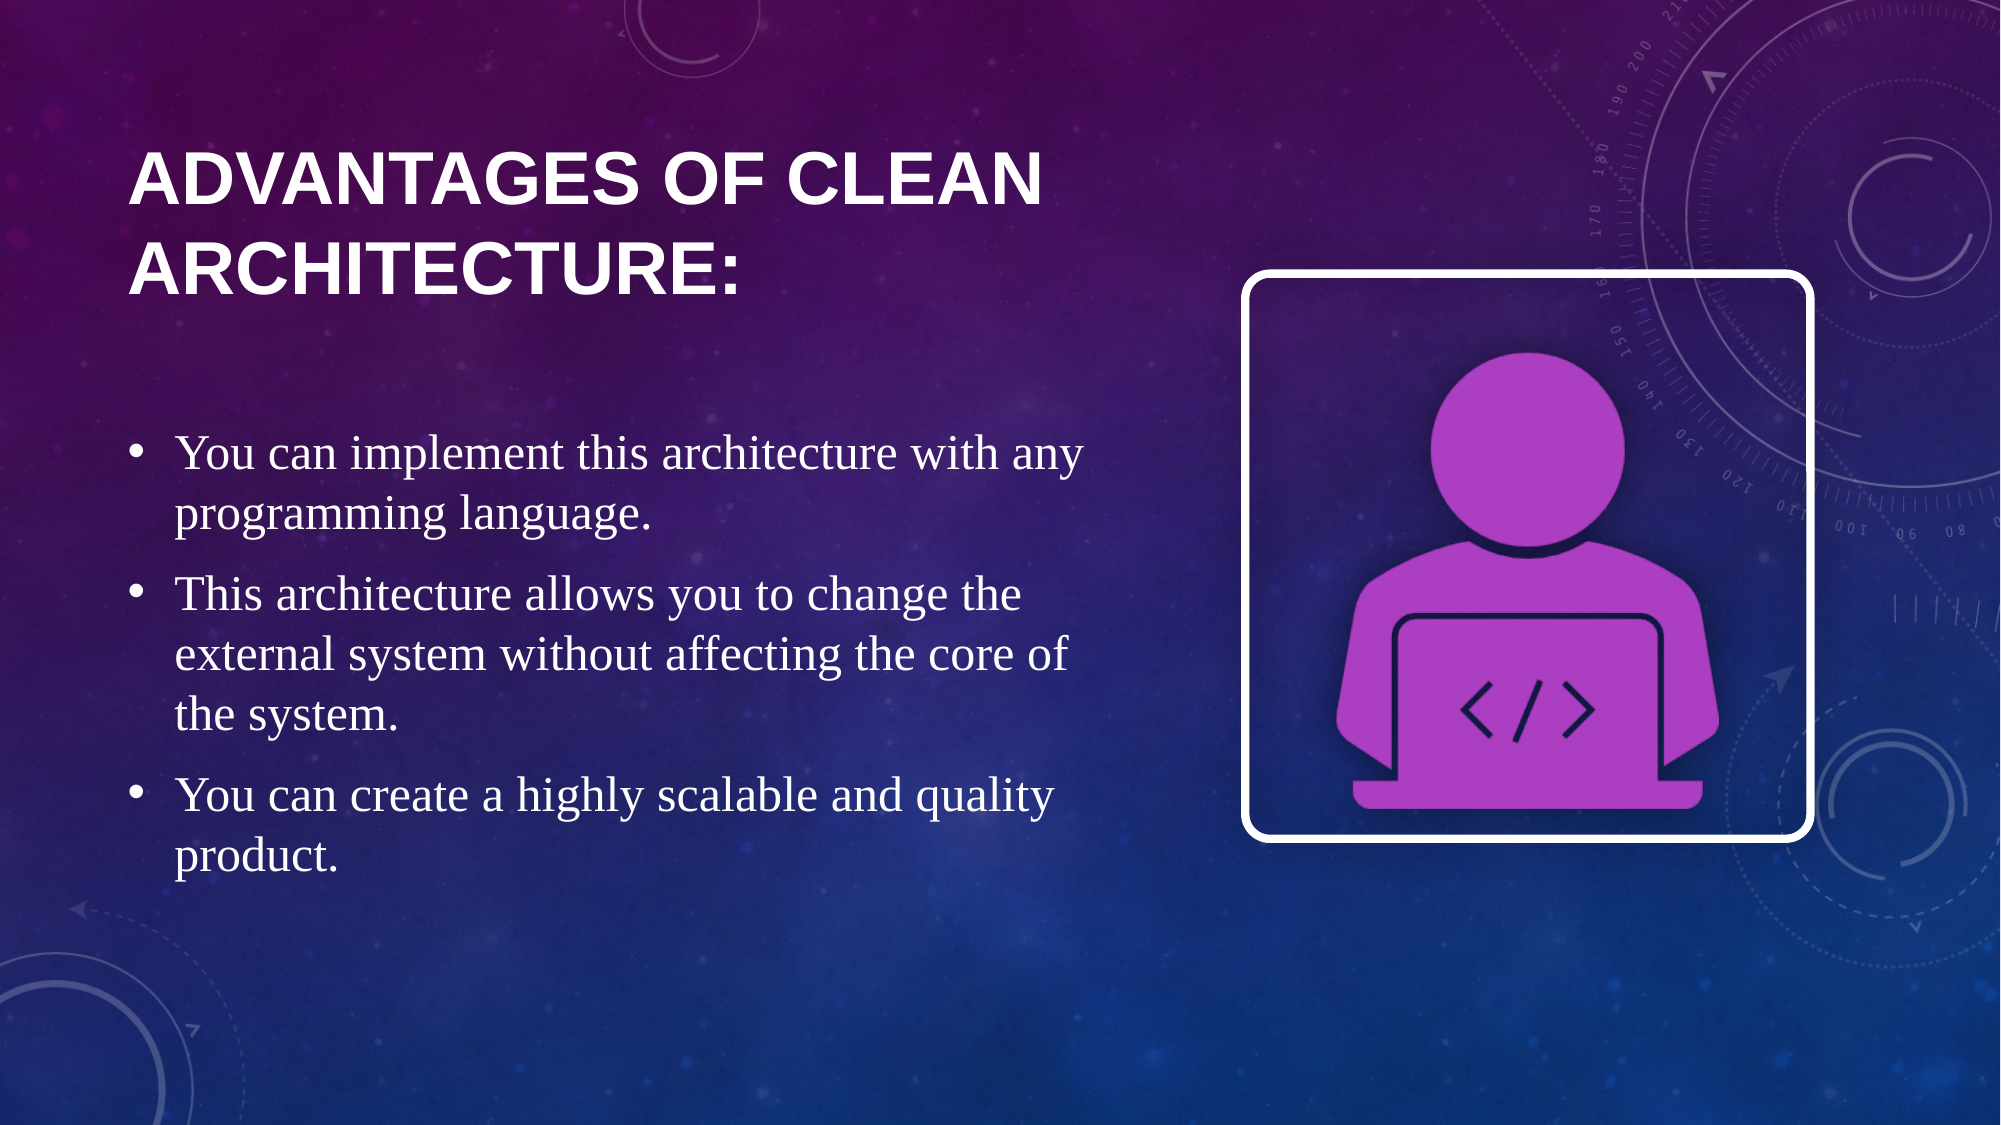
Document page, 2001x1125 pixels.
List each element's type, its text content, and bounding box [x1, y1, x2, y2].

title Advantages of Clean Architecture: [112, 99, 1144, 339]
picture [0, 0, 2001, 1125]
list You can implement this architecture with any programming language. This architecture allows you to change the external system without affecting the core of the system. You can create a highly scalable and quality product. [112, 351, 1144, 950]
